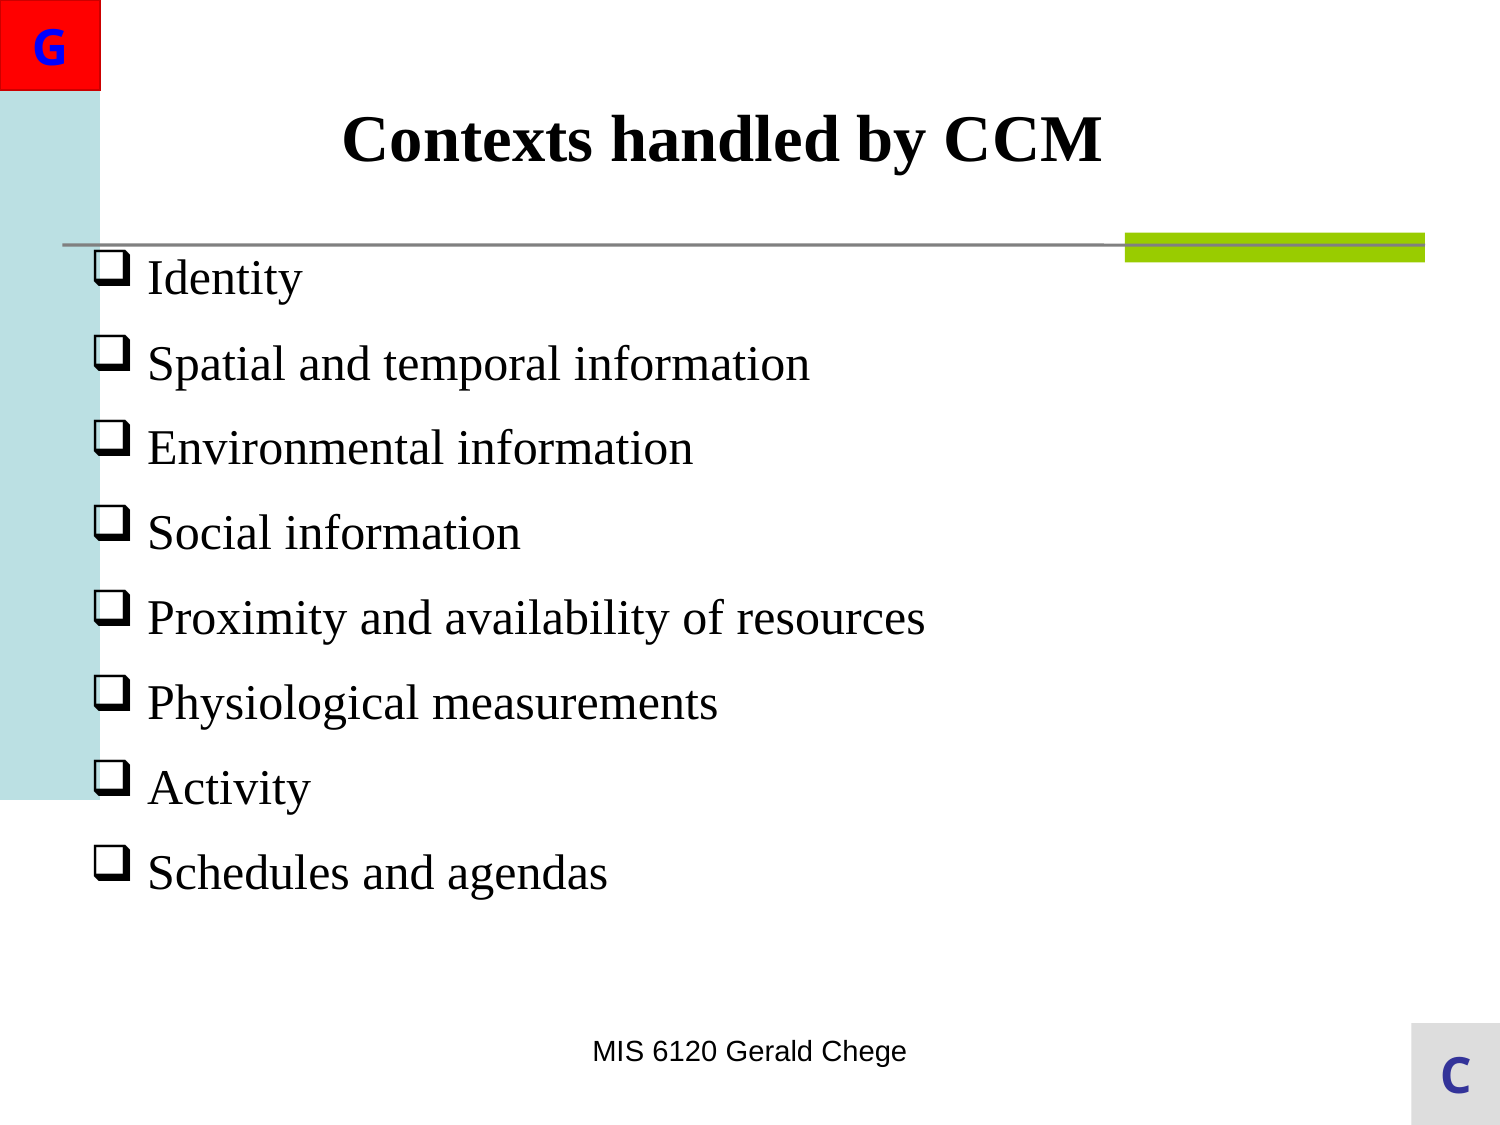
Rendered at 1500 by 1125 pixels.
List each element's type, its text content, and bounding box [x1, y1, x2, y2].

footer MIS 6120 Gerald Chege [512, 1024, 988, 1103]
text_box Contexts handled by CCM [62, 87, 1400, 183]
text_box Identity Spatial and temporal information Environmental information Social information Proximity and availability of resources Physiological measurements Activity Schedules and agendas [74, 237, 1425, 908]
